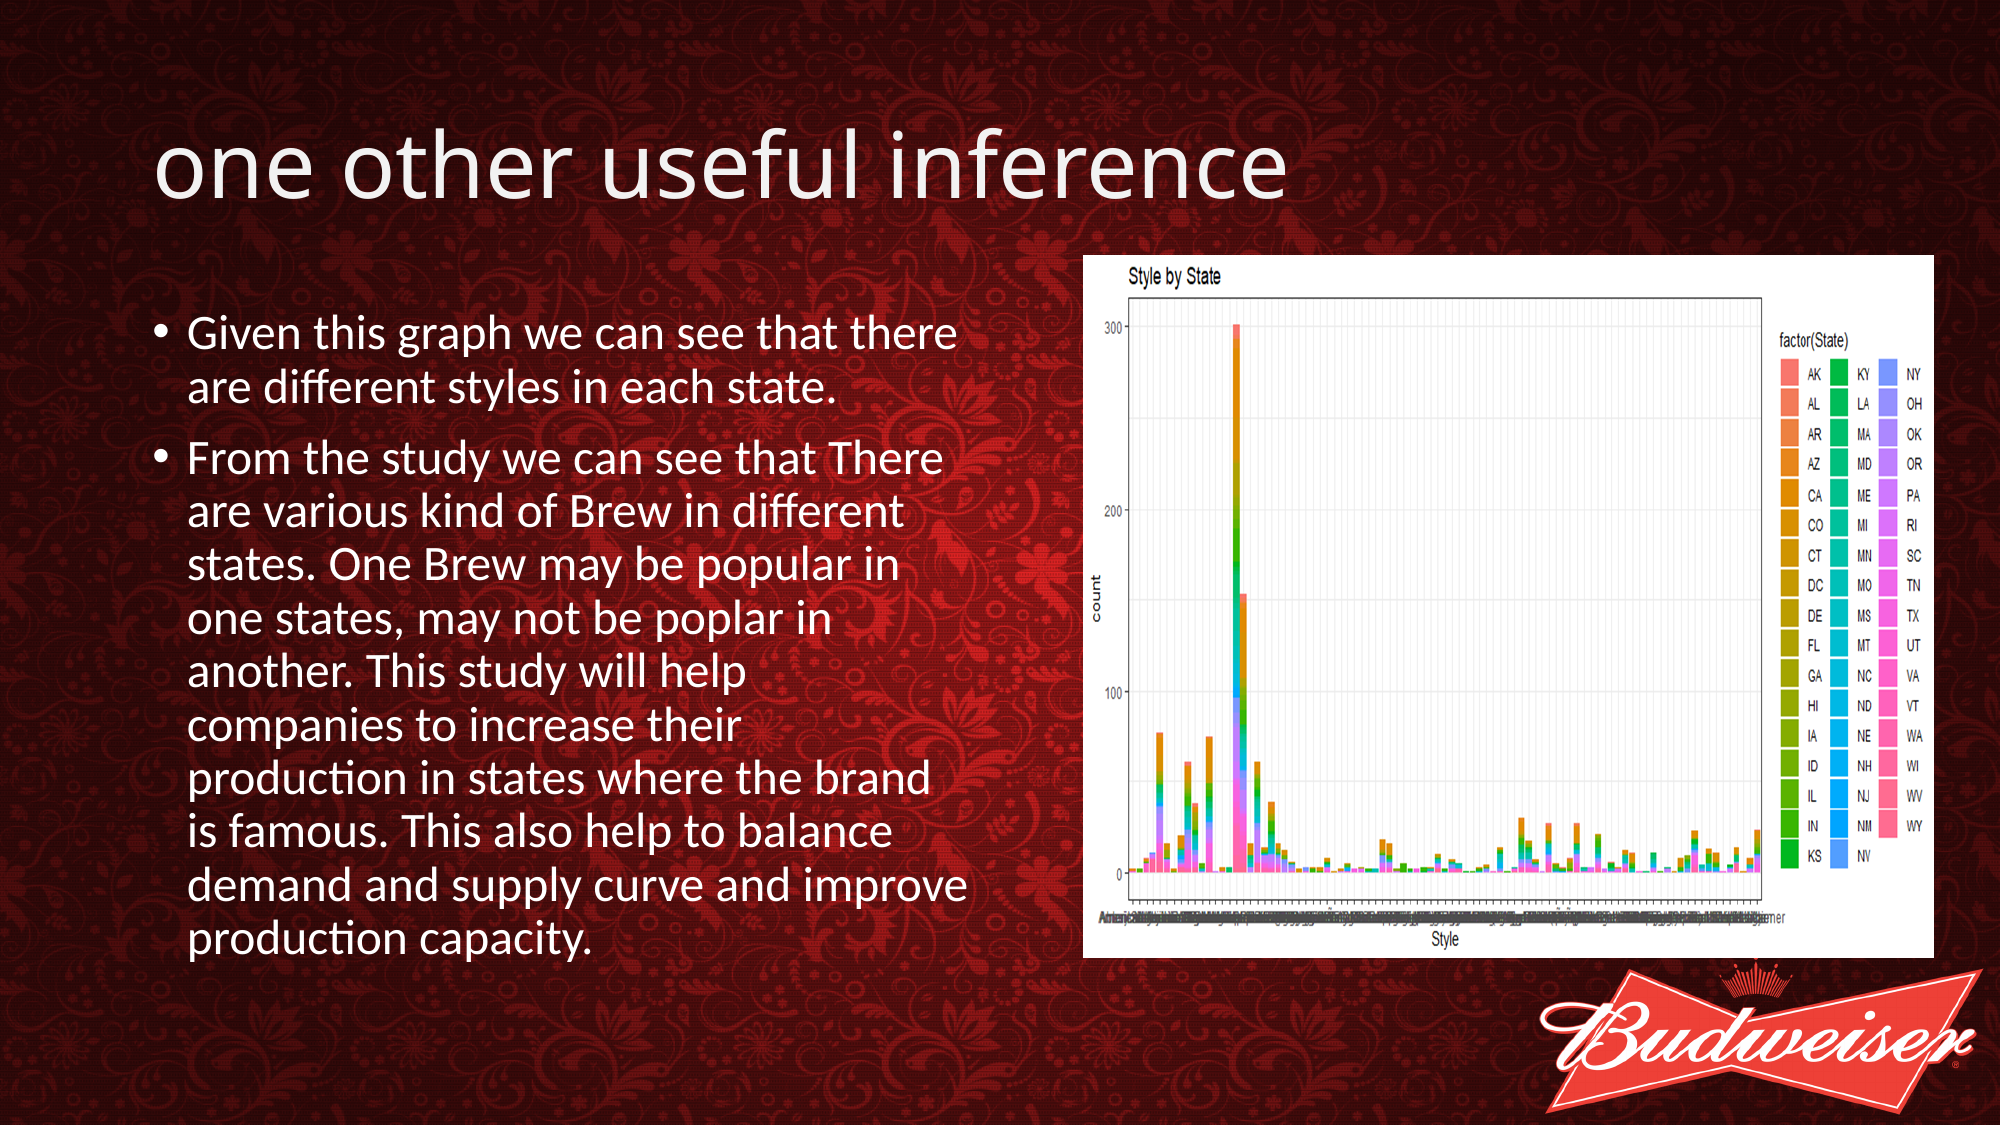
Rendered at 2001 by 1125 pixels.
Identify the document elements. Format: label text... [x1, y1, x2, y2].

title one other useful inference [137, 59, 1863, 278]
picture [0, 0, 2000, 1125]
list Given this graph we can see that there are different styles in each state. From the study we can see that There are various kind of Brew in different states. One Brew may be popular in one states, may not be poplar in another. This study will help companies to increase their production in states where the brand is famous. This also help to balance demand and supply curve and improve production capacity. [137, 299, 988, 1014]
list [1083, 255, 1934, 958]
